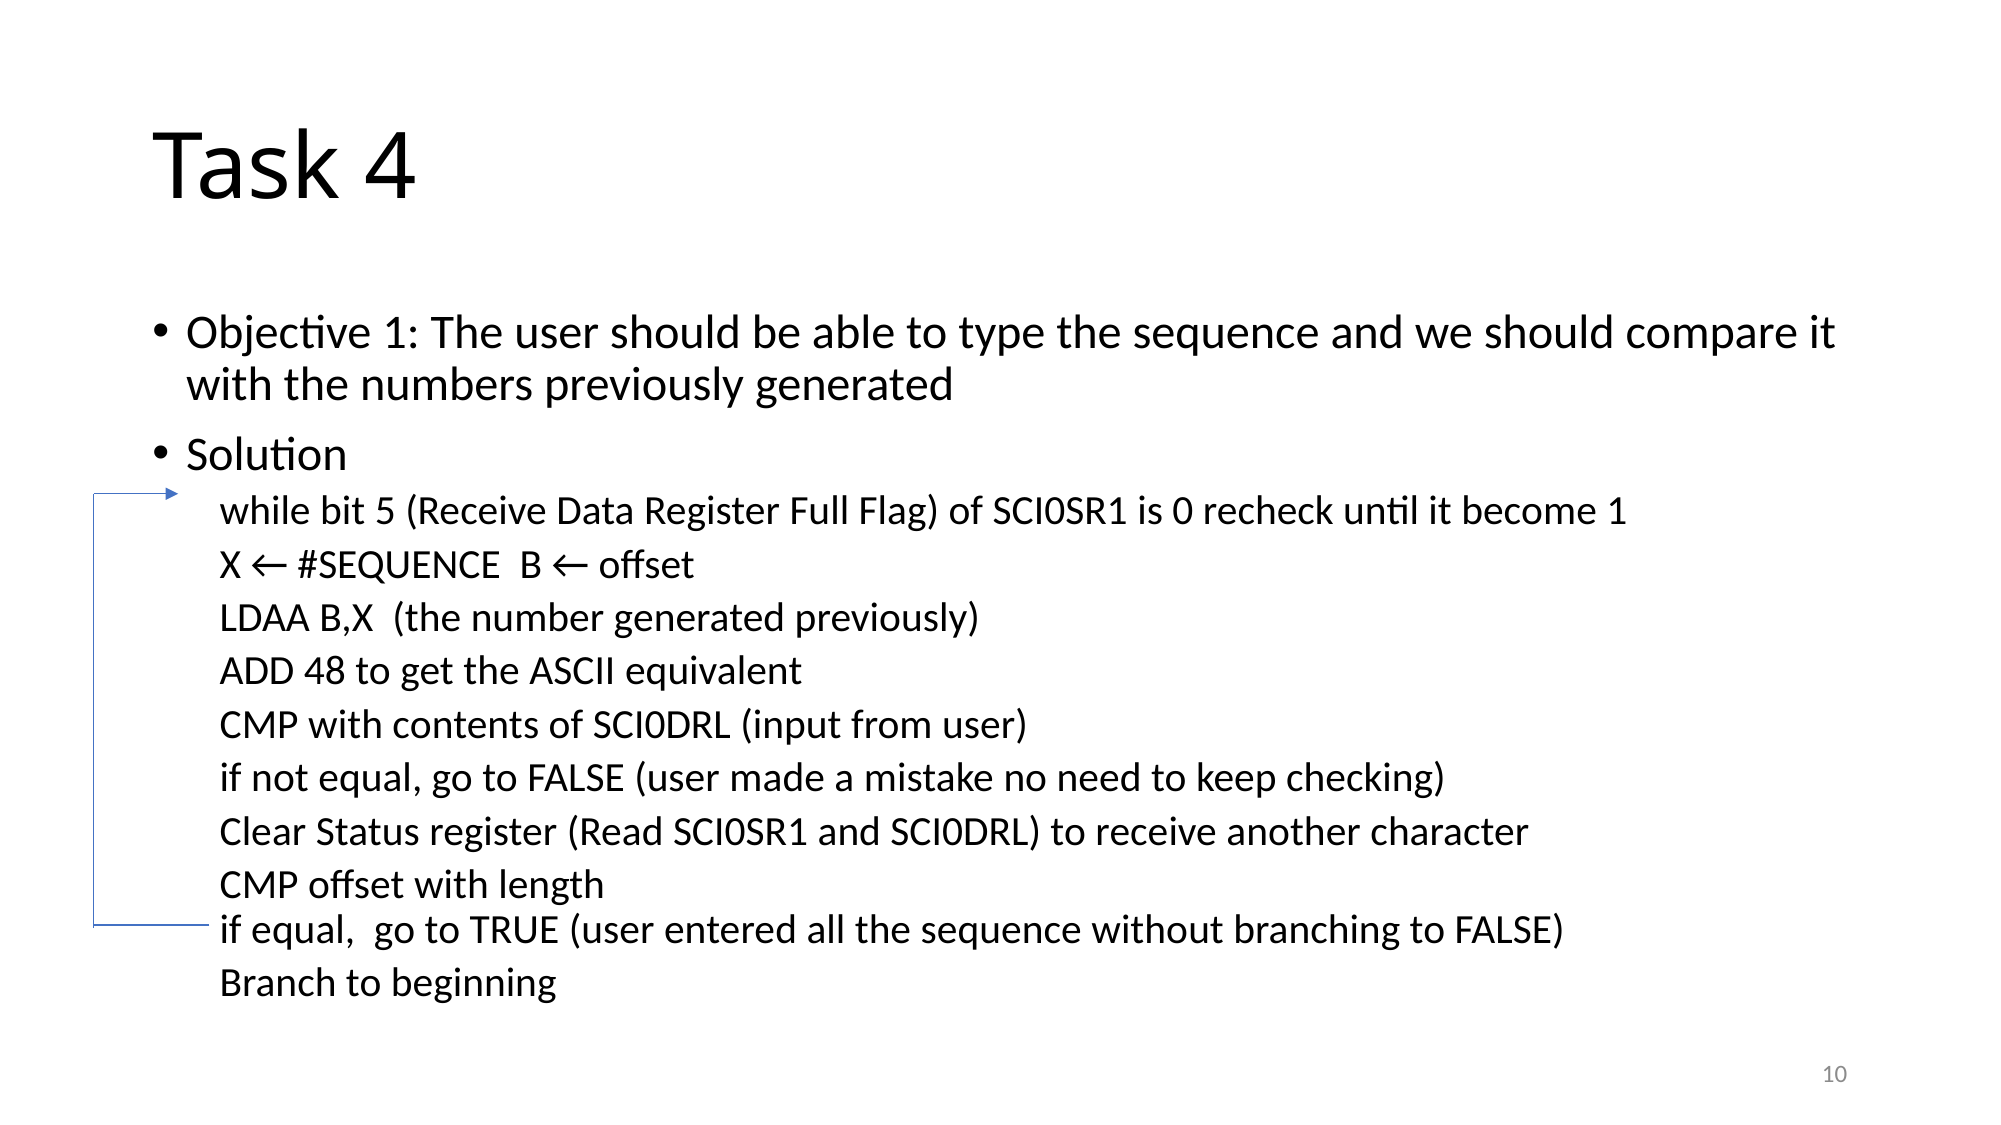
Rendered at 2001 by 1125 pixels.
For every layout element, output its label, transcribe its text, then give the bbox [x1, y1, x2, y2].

slide_number 10 [1412, 1042, 1863, 1103]
list Objective 1: The user should be able to type the sequence and we should compare it with the numbers previously generated Solution while bit 5 (Receive Data Register Full Flag) of SCI0SR1 is 0 recheck until it become 1 X ← #SEQUENCE B ← offset LDAA B,X (the number generated previously) ADD 48 to get the ASCII equivalent CMP with contents of SCI0DRL (input from user) if not equal, go to FALSE (user made a mistake no need to keep checking) Clear Status register (Read SCI0SR1 and SCI0DRL) to receive another character CMP offset with length if equal, go to TRUE (user entered all the sequence without branching to FALSE) Branch to beginning [137, 299, 1863, 1014]
title Task 4 [137, 59, 1863, 278]
